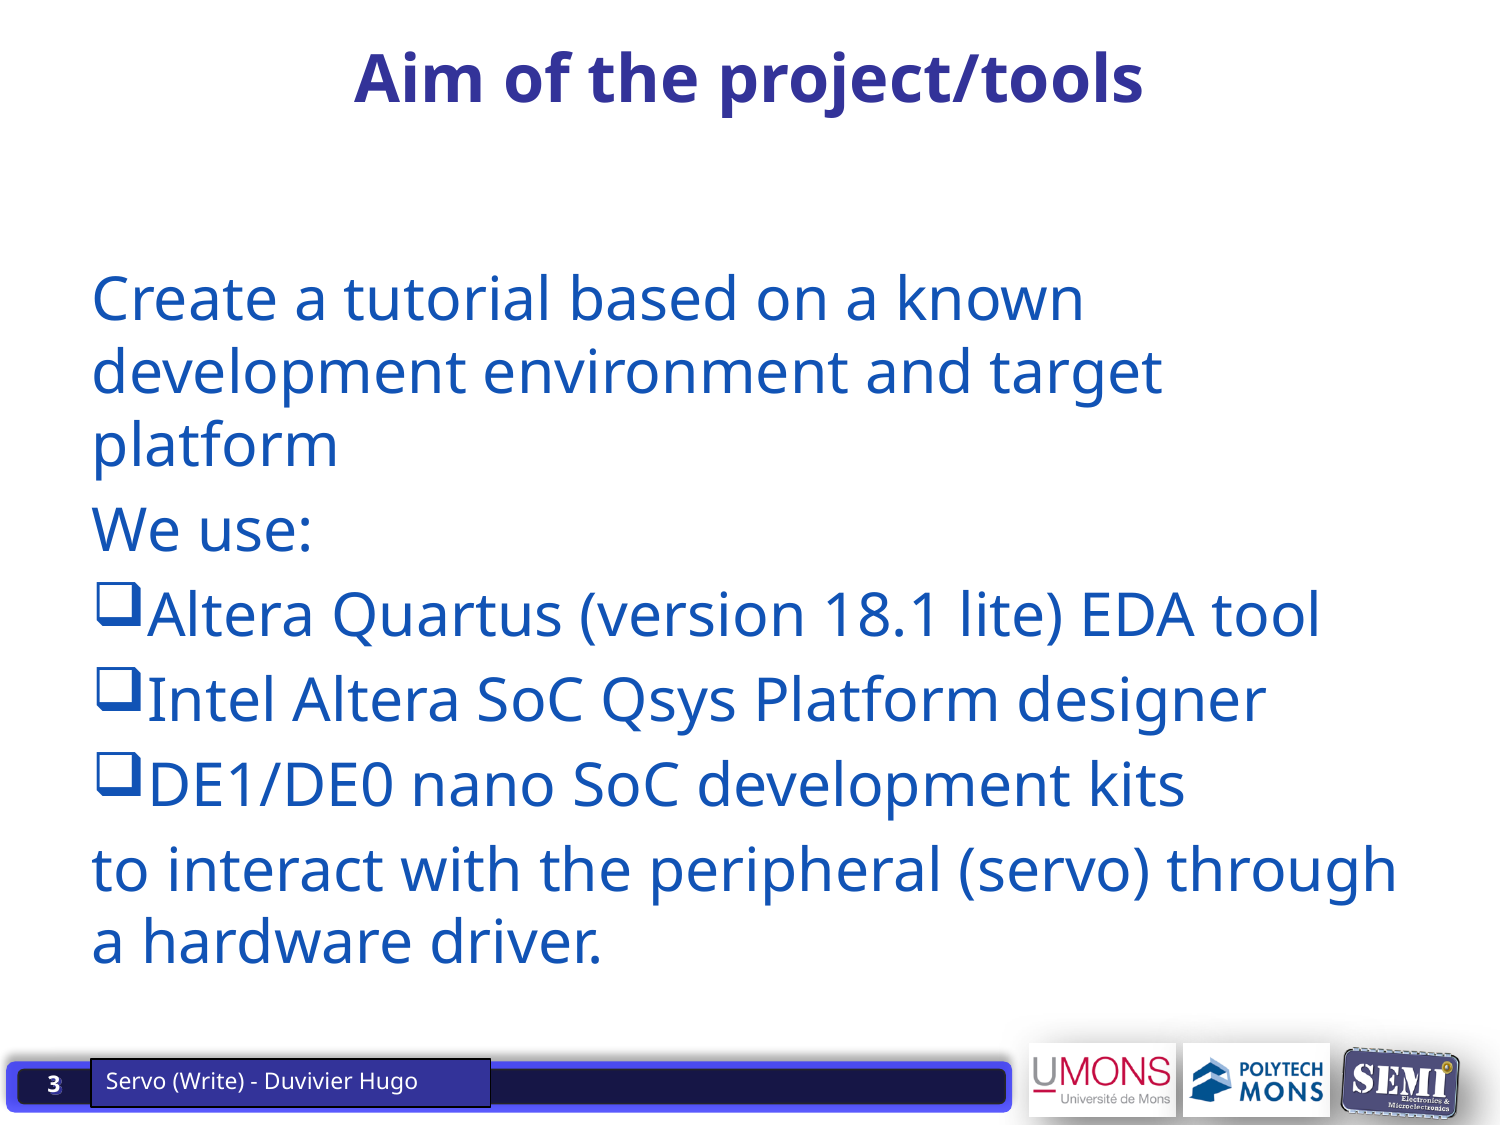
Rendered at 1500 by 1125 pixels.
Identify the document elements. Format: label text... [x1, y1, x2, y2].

picture [1340, 1046, 1461, 1120]
picture [1183, 1043, 1330, 1117]
text_box Servo (Write) - Duvivier Hugo [90, 1058, 491, 1108]
list Create a tutorial based on a known development environment and target platform We use: Altera Quartus (version 18.1 lite) EDA tool Intel Altera SoC Qsys Platform designer DE1/DE0 nano SoC development kits to interact with the peripheral (servo) through a hardware driver. [76, 252, 1428, 996]
title Aim of the project/tools [74, 27, 1426, 216]
slide_number 3 [0, 1059, 111, 1111]
picture [1029, 1043, 1176, 1117]
